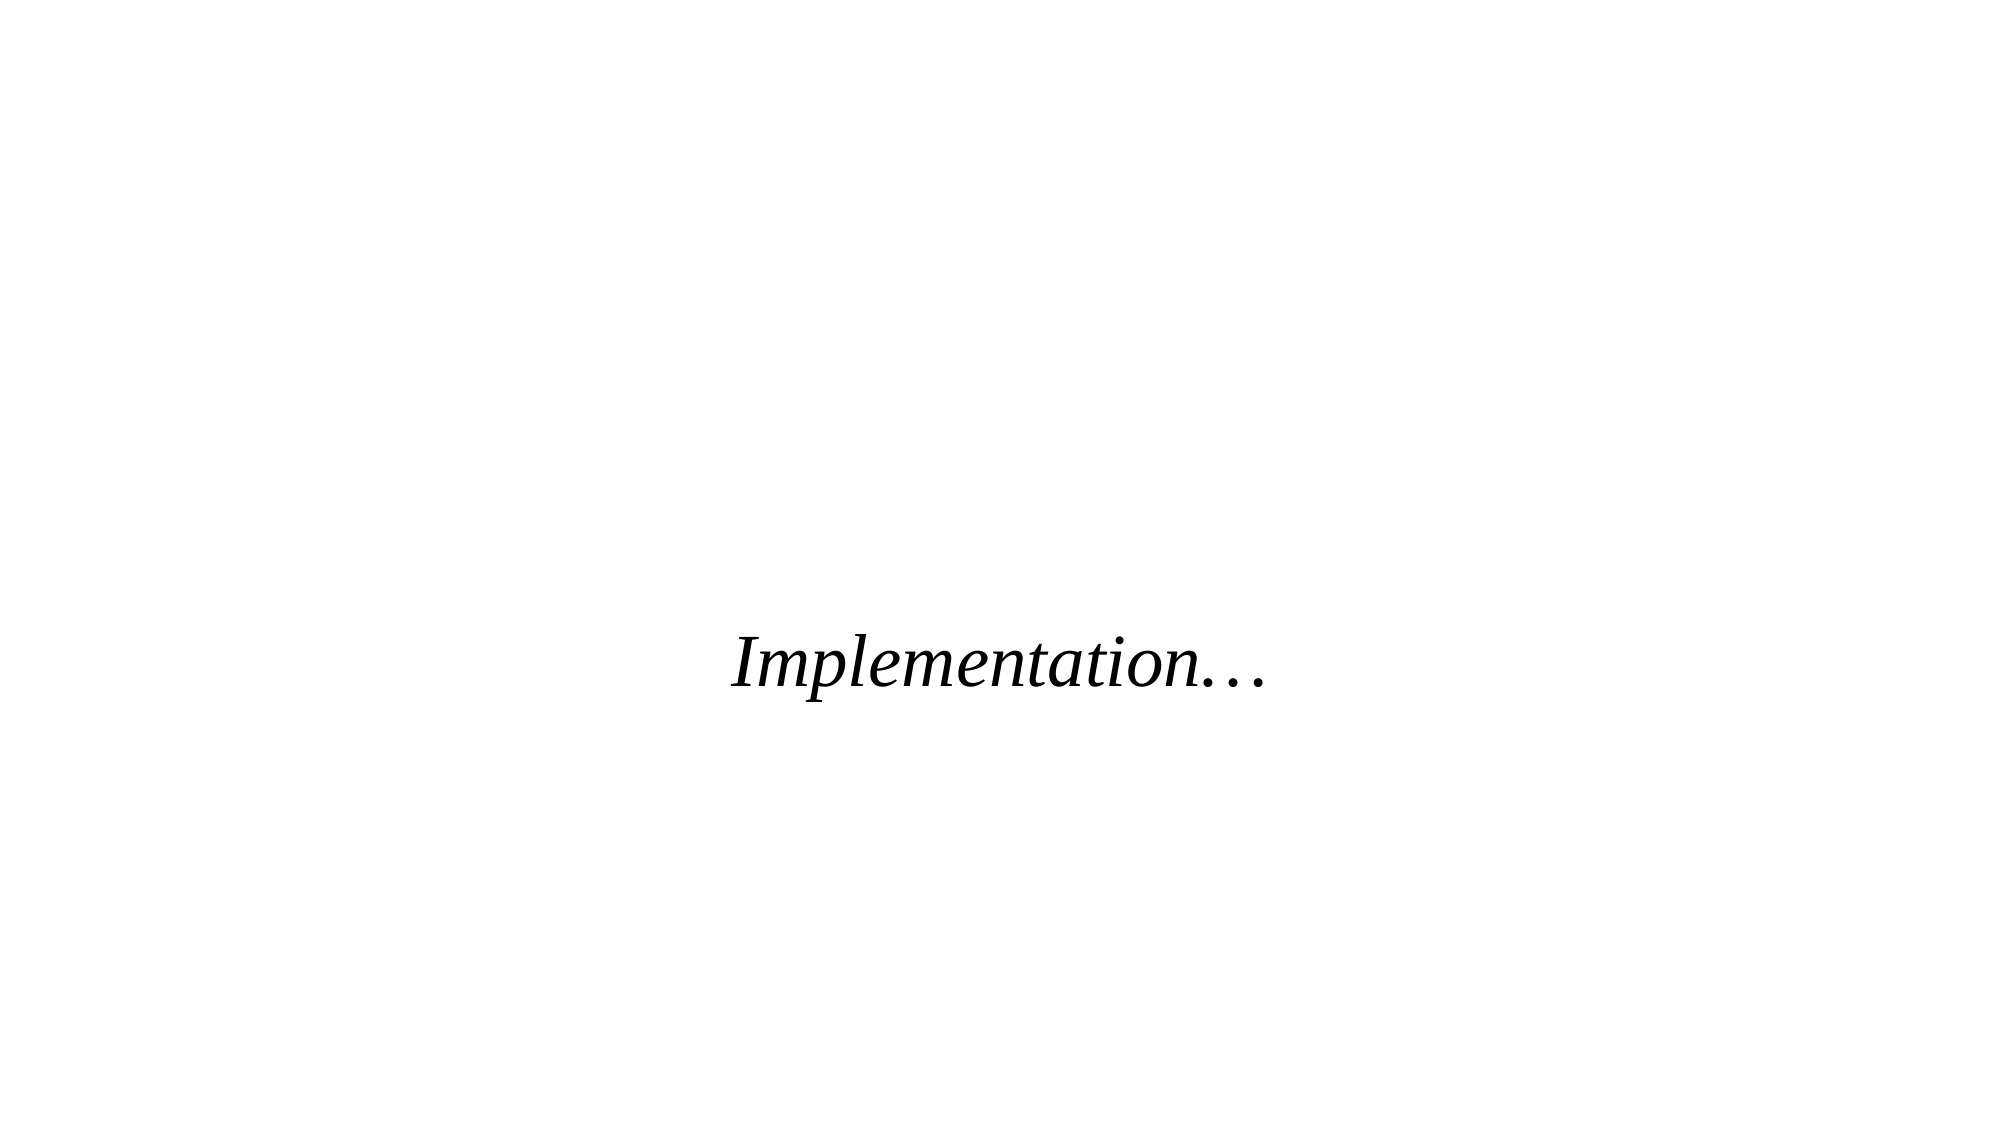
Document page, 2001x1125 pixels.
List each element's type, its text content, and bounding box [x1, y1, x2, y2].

list Implementation… [137, 299, 1863, 1014]
